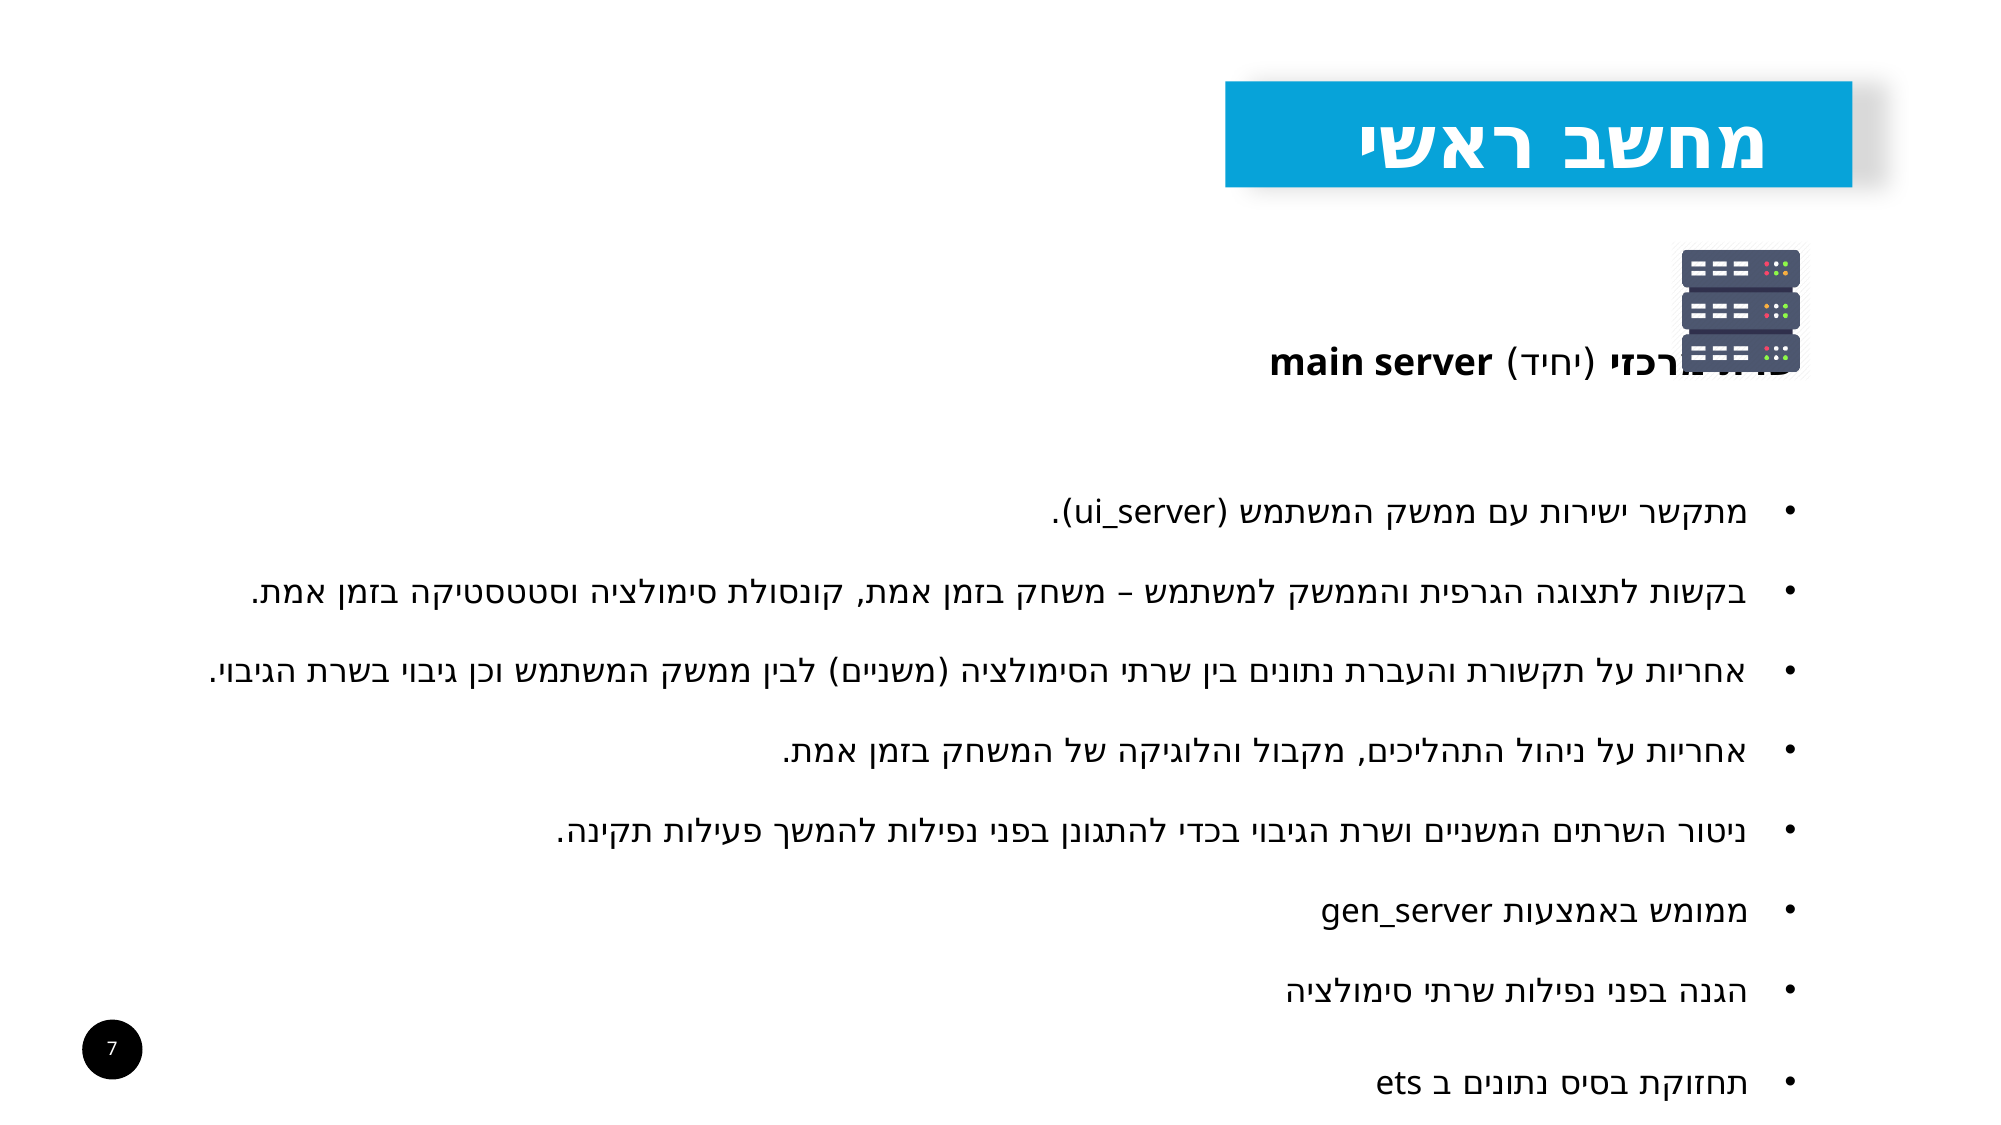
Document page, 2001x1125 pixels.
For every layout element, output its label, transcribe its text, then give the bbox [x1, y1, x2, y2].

text_box שרת מרכזי (יחיד) main server מתקשר ישירות עם ממשק המשתמש (ui_server). בקשות לתצוגה הגרפית והממשק למשתמש – משחק בזמן אמת, קונסולת סימולציה וסטטסטיקה בזמן אמת. אחריות על תקשורת והעברת נתונים בין שרתי הסימולציה (משניים) לבין ממשק המשתמש וכן גיבוי בשרת הגיבוי. אחריות על ניהול התהליכים, מקבול והלוגיקה של המשחק בזמן אמת. ניטור השרתים המשניים ושרת הגיבוי בכדי להתגונן בפני נפילות להמשך פעילות תקינה. ממומש באמצעות gen_server הגנה בפני נפילות שרתי סימולציה תחזוקת בסיס נתונים ב ets [25, 240, 1811, 1125]
title מחשב ראשי [1225, 81, 1853, 188]
picture [1670, 240, 1811, 381]
